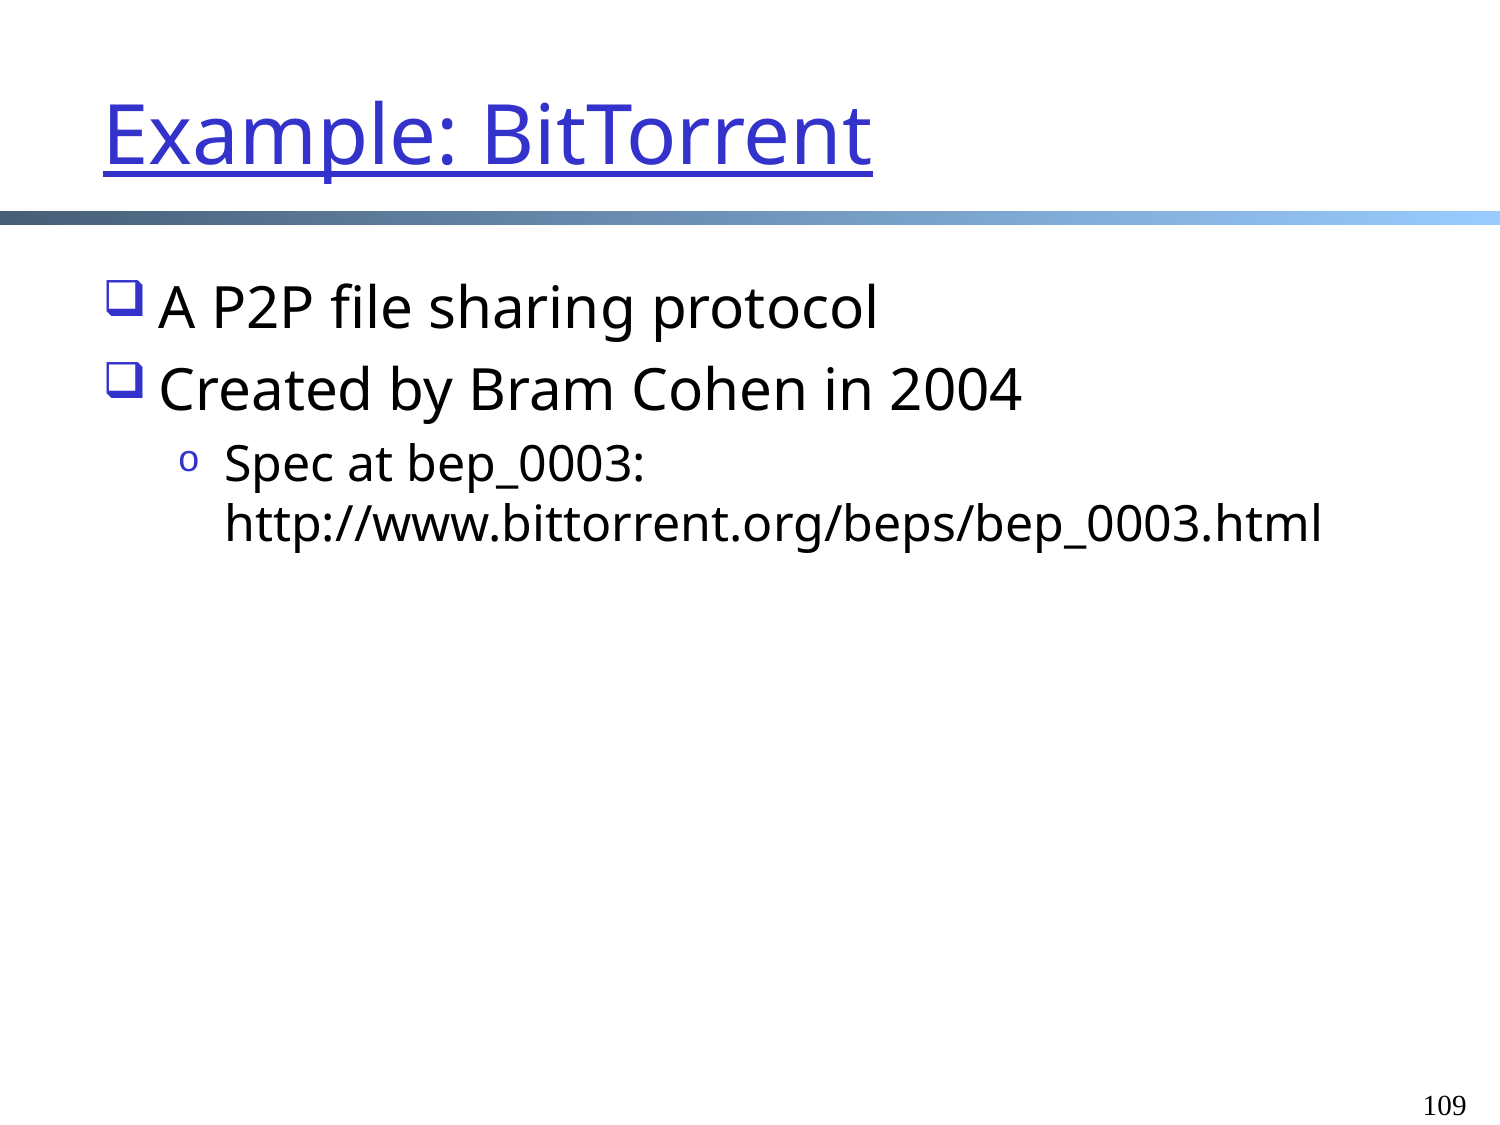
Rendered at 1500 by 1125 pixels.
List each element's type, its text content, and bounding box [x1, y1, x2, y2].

title Example: BitTorrent [87, 37, 1363, 225]
text_box [1424, 212, 1428, 224]
list A P2P file sharing protocol Created by Bram Cohen in 2004 Spec at bep_0003: http://www.bittorrent.org/beps/bep_0003.html [87, 262, 1450, 1025]
slide_number 109 [1406, 1078, 1482, 1125]
